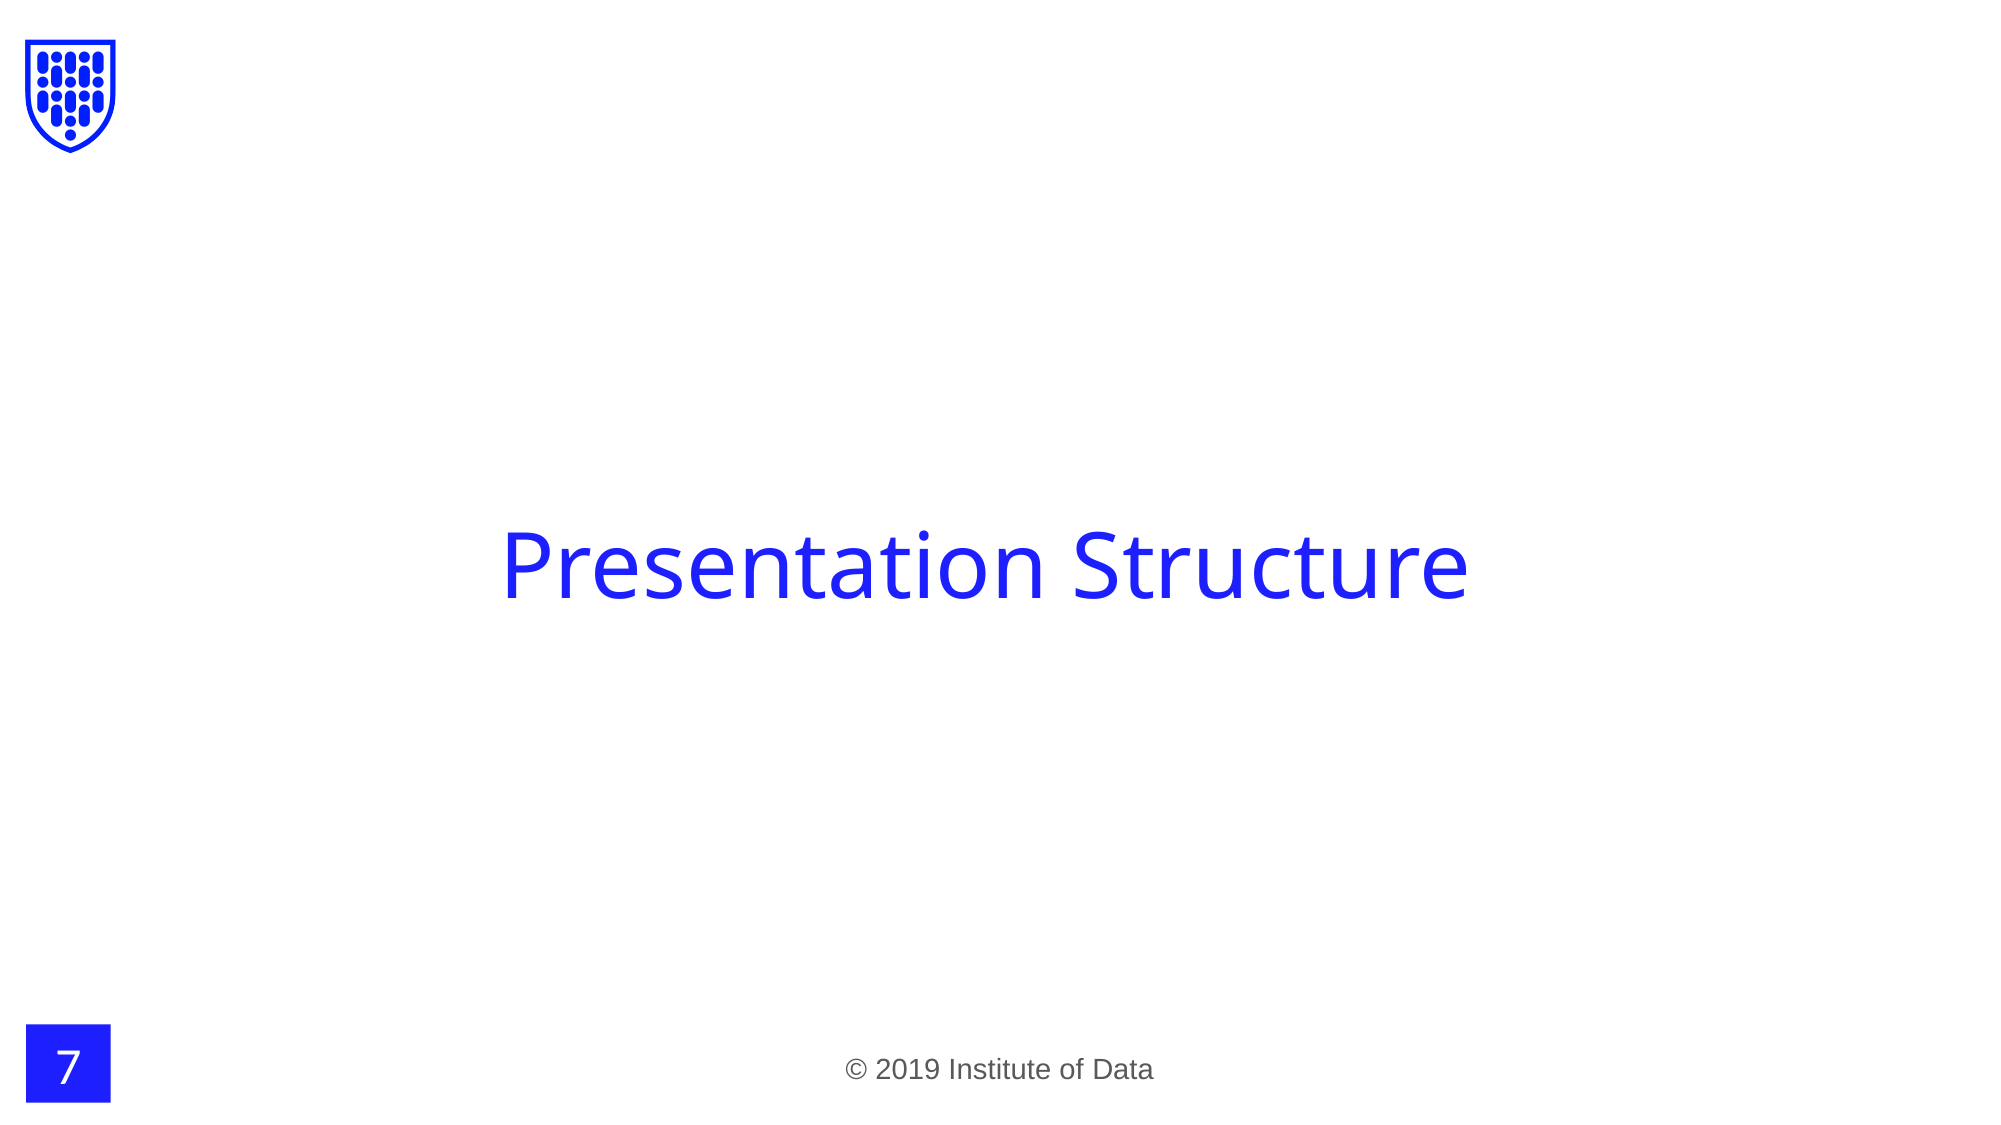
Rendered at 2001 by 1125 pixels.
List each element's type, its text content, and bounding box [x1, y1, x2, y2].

picture [0, 25, 141, 167]
title Presentation Structure [491, 499, 1509, 626]
